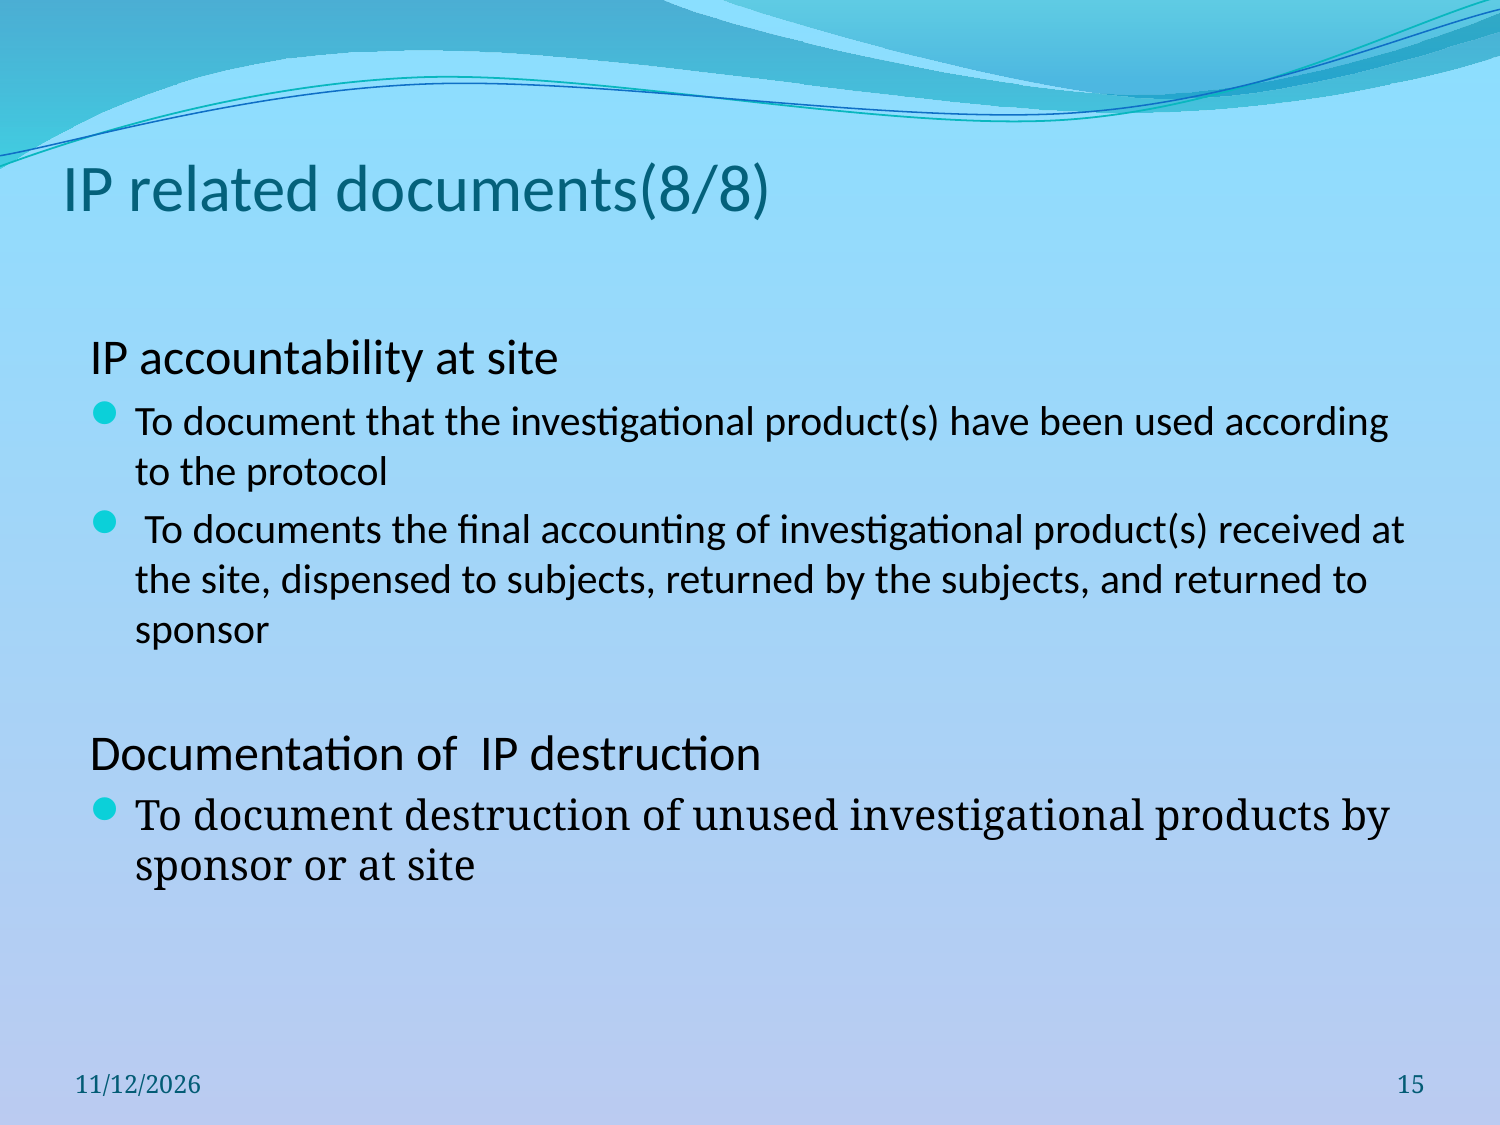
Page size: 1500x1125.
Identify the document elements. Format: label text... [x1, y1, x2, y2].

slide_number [75, 1042, 425, 1103]
slide_number 15 [1299, 1042, 1425, 1103]
list IP accountability at site To document that the investigational product(s) have been used according to the protocol To documents the final accounting of investigational product(s) received at the site, dispensed to subjects, returned by the subjects, and returned to sponsor Documentation of IP destruction To document destruction of unused investigational products by sponsor or at site [75, 317, 1425, 1038]
title IP related documents(8/8) [62, 87, 1413, 225]
